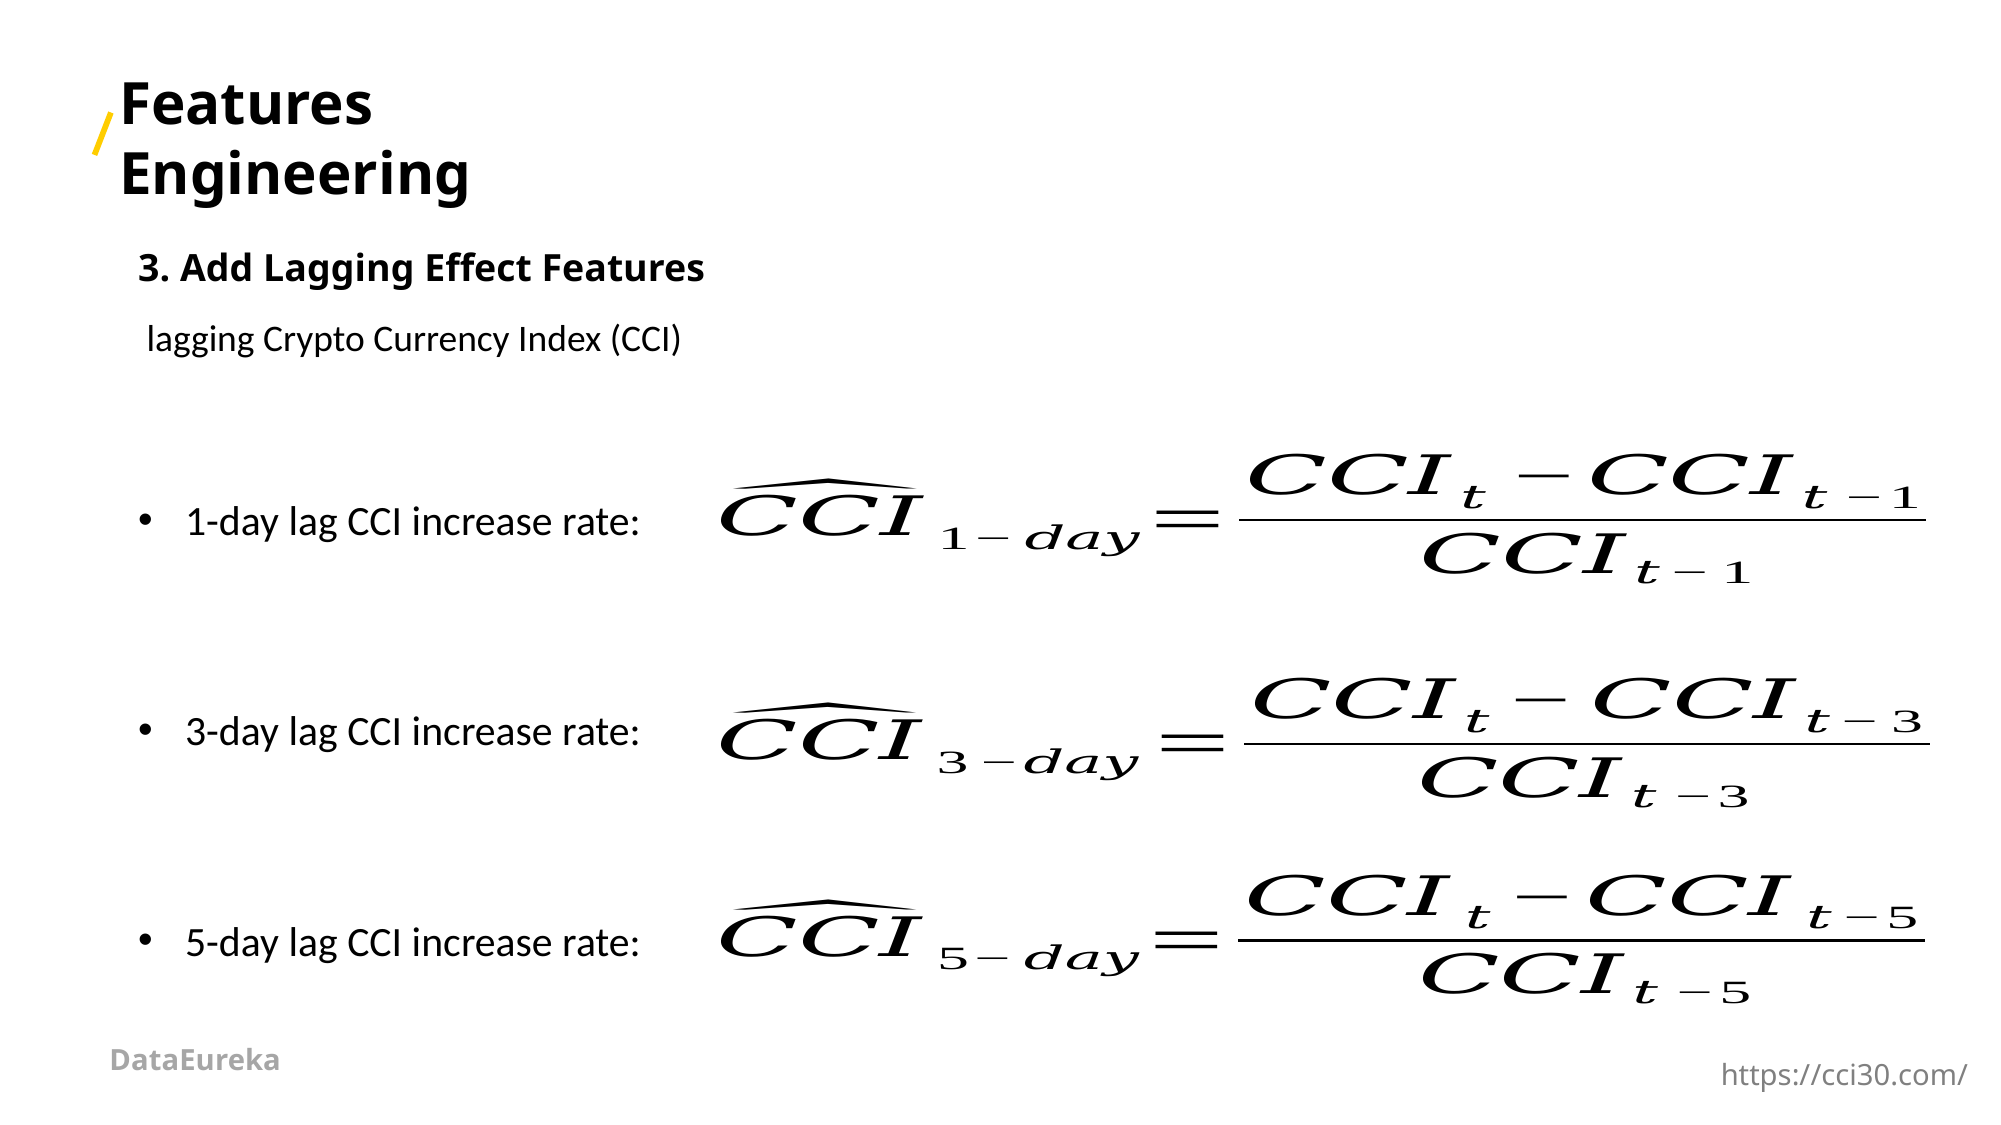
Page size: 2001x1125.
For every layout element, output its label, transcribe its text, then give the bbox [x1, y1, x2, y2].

text_box 5-day lag CCI increase rate: [123, 907, 2000, 972]
text_box 3. Add Lagging Effect Features [123, 236, 796, 297]
text_box Features Engineering [104, 58, 738, 214]
text_box DataEureka [94, 1033, 561, 1084]
text_box lagging Crypto Currency Index (CCI) [123, 306, 2000, 367]
text_box https://cci30.com/ [1705, 1048, 2000, 1099]
text_box 1-day lag CCI increase rate: [123, 486, 887, 552]
text_box 3-day lag CCI increase rate: [123, 696, 2000, 762]
